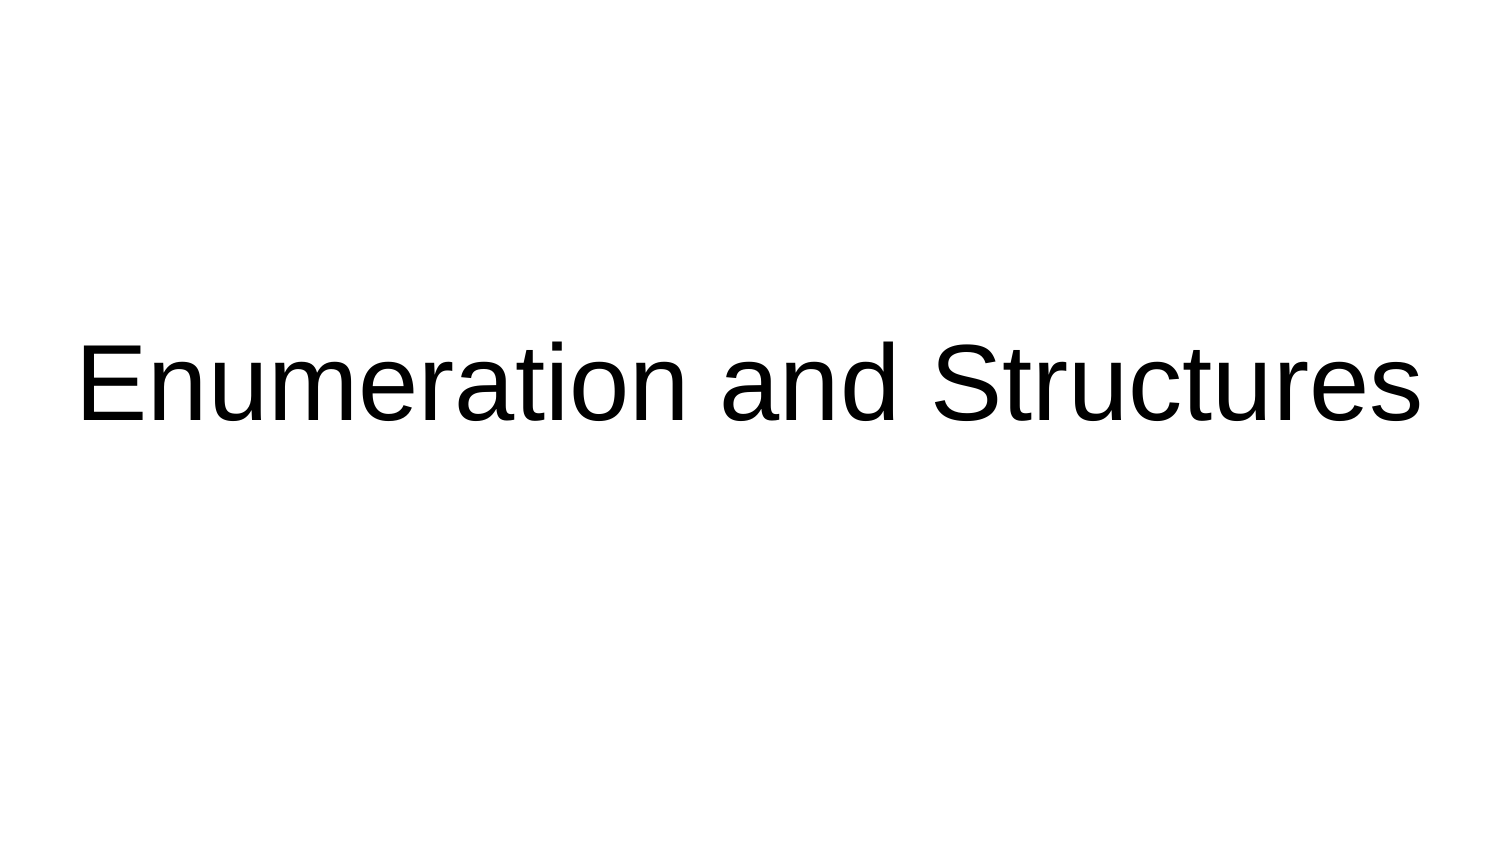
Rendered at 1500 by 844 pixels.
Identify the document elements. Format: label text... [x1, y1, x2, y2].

title Enumeration and Structures [51, 122, 1449, 459]
